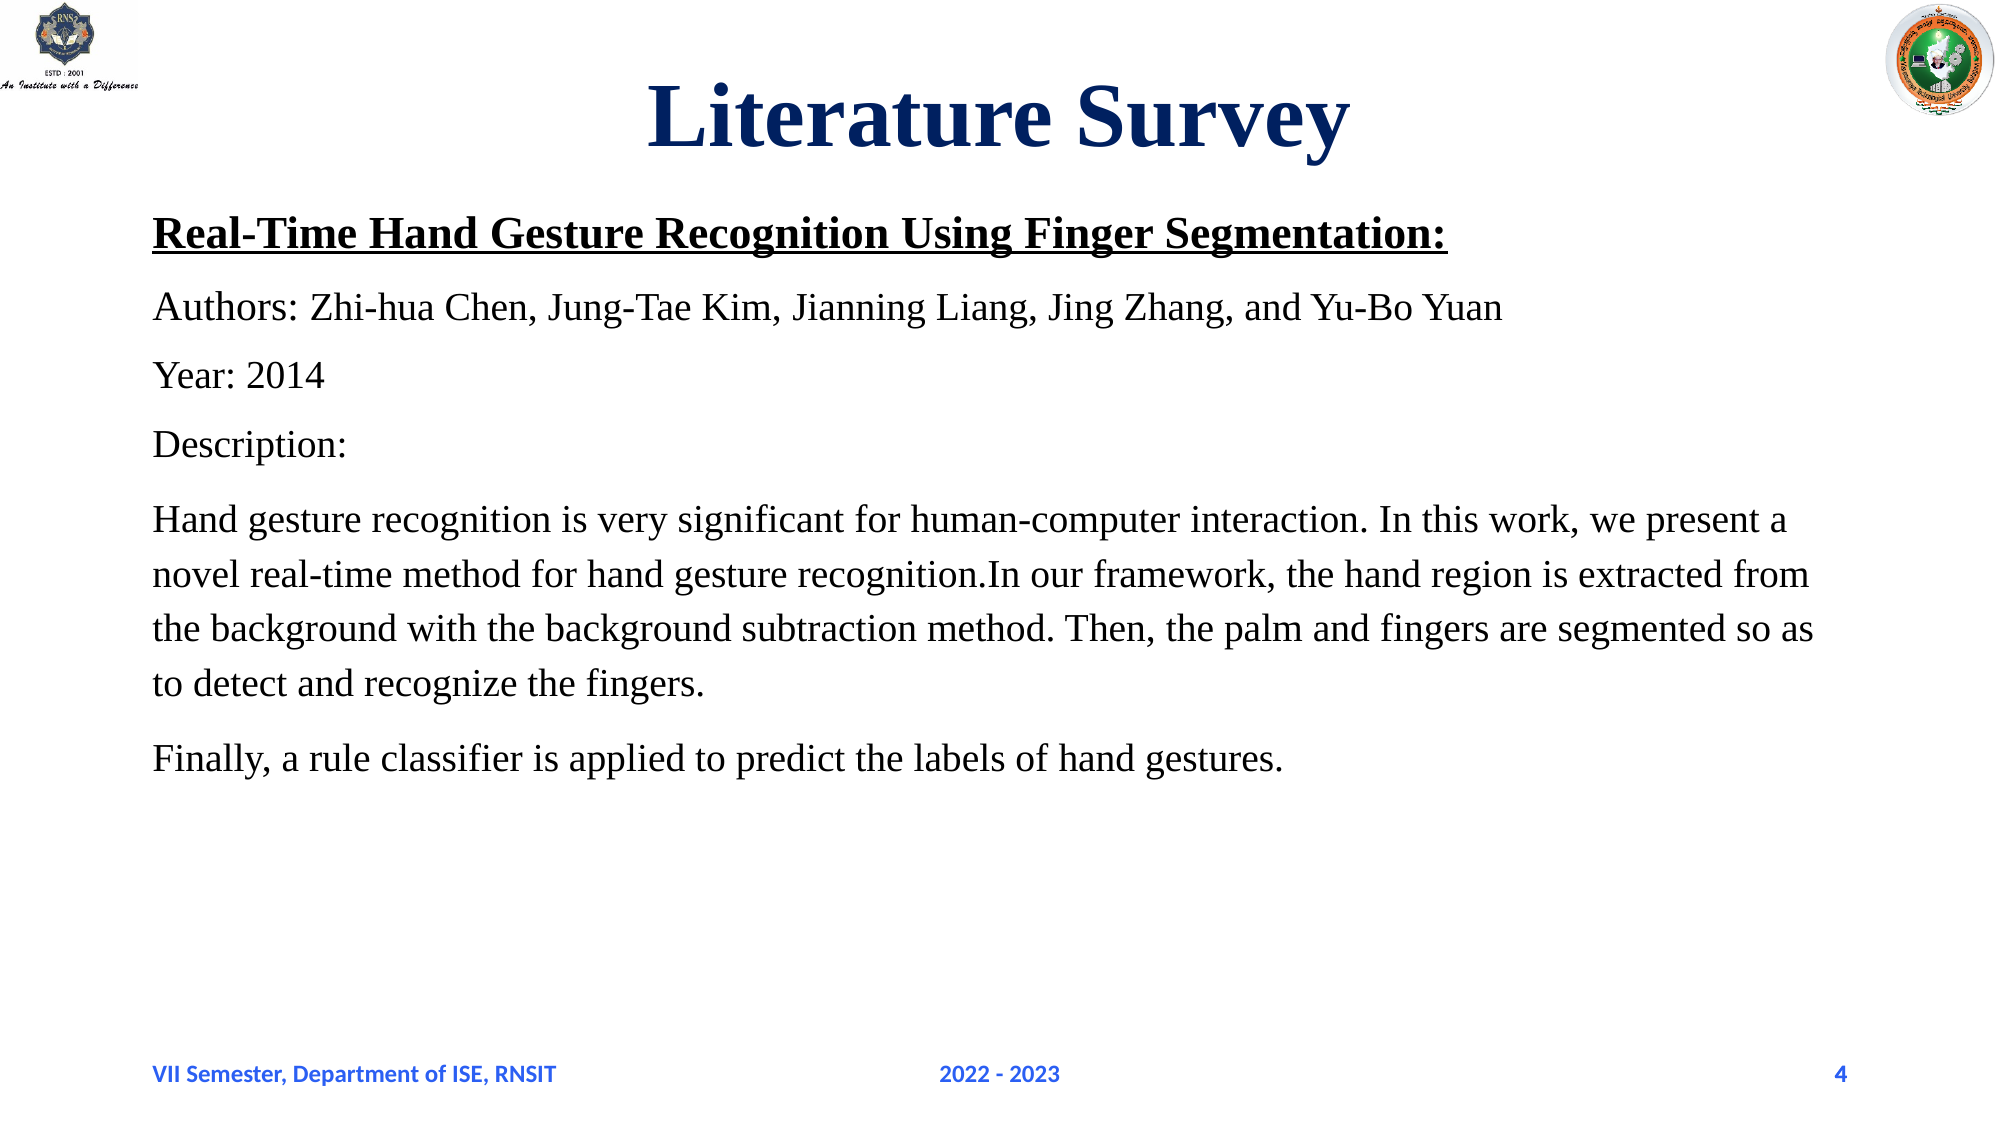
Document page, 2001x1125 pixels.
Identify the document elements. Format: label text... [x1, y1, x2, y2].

picture [0, 0, 138, 91]
list Real-Time Hand Gesture Recognition Using Finger Segmentation: Authors: Zhi-hua Chen, Jung-Tae Kim, Jianning Liang, Jing Zhang, and Yu-Bo Yuan Year: 2014 Description: Hand gesture recognition is very significant for human-computer interaction. In this work, we present a novel real-time method for hand gesture recognition.In our framework, the hand region is extracted from the background with the background subtraction method. Then, the palm and fingers are segmented so as to detect and recognize the fingers. Finally, a rule classifier is applied to predict the labels of hand gestures. [137, 195, 1863, 1022]
picture [1882, 2, 1997, 117]
text_box 4 [1412, 1042, 1863, 1103]
text_box 2022 - 2023 [662, 1042, 1338, 1103]
title Literature Survey [137, 59, 1863, 174]
text_box VII Semester, Department of ISE, RNSIT [137, 1042, 662, 1103]
